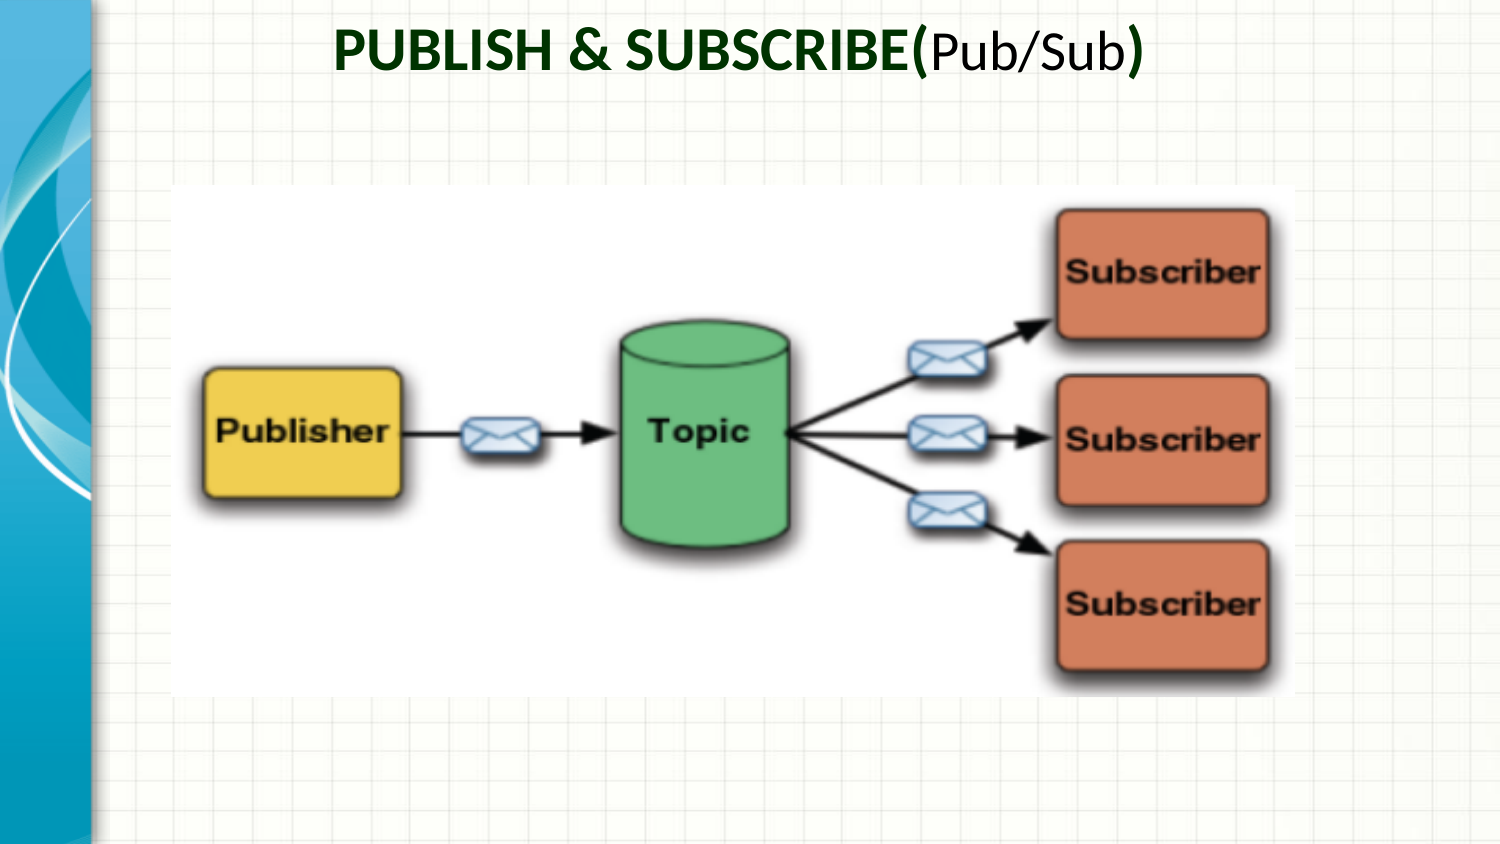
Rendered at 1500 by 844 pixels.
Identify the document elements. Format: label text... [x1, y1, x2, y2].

text_box Publish & Subscribe(Pub/Sub) [0, 0, 1499, 92]
picture [0, 0, 1500, 844]
